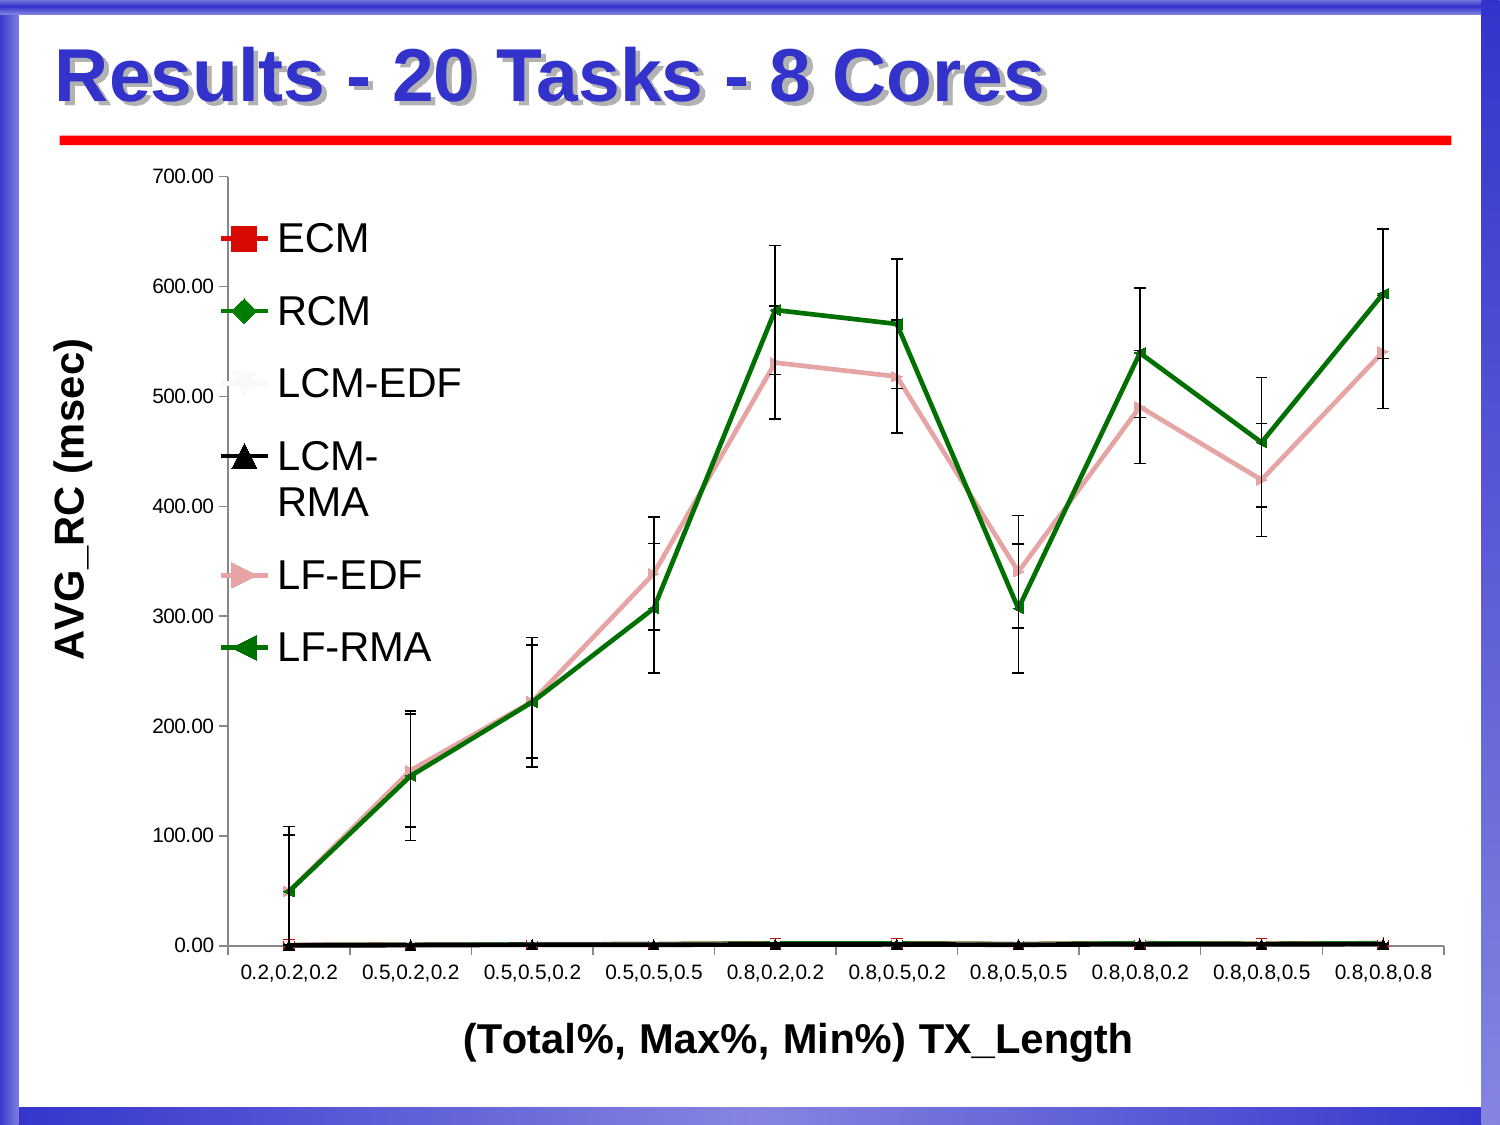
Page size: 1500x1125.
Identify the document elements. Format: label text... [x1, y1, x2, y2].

title Results - 20 Tasks - 8 Cores [54, 21, 1451, 134]
chart [24, 145, 1474, 1101]
